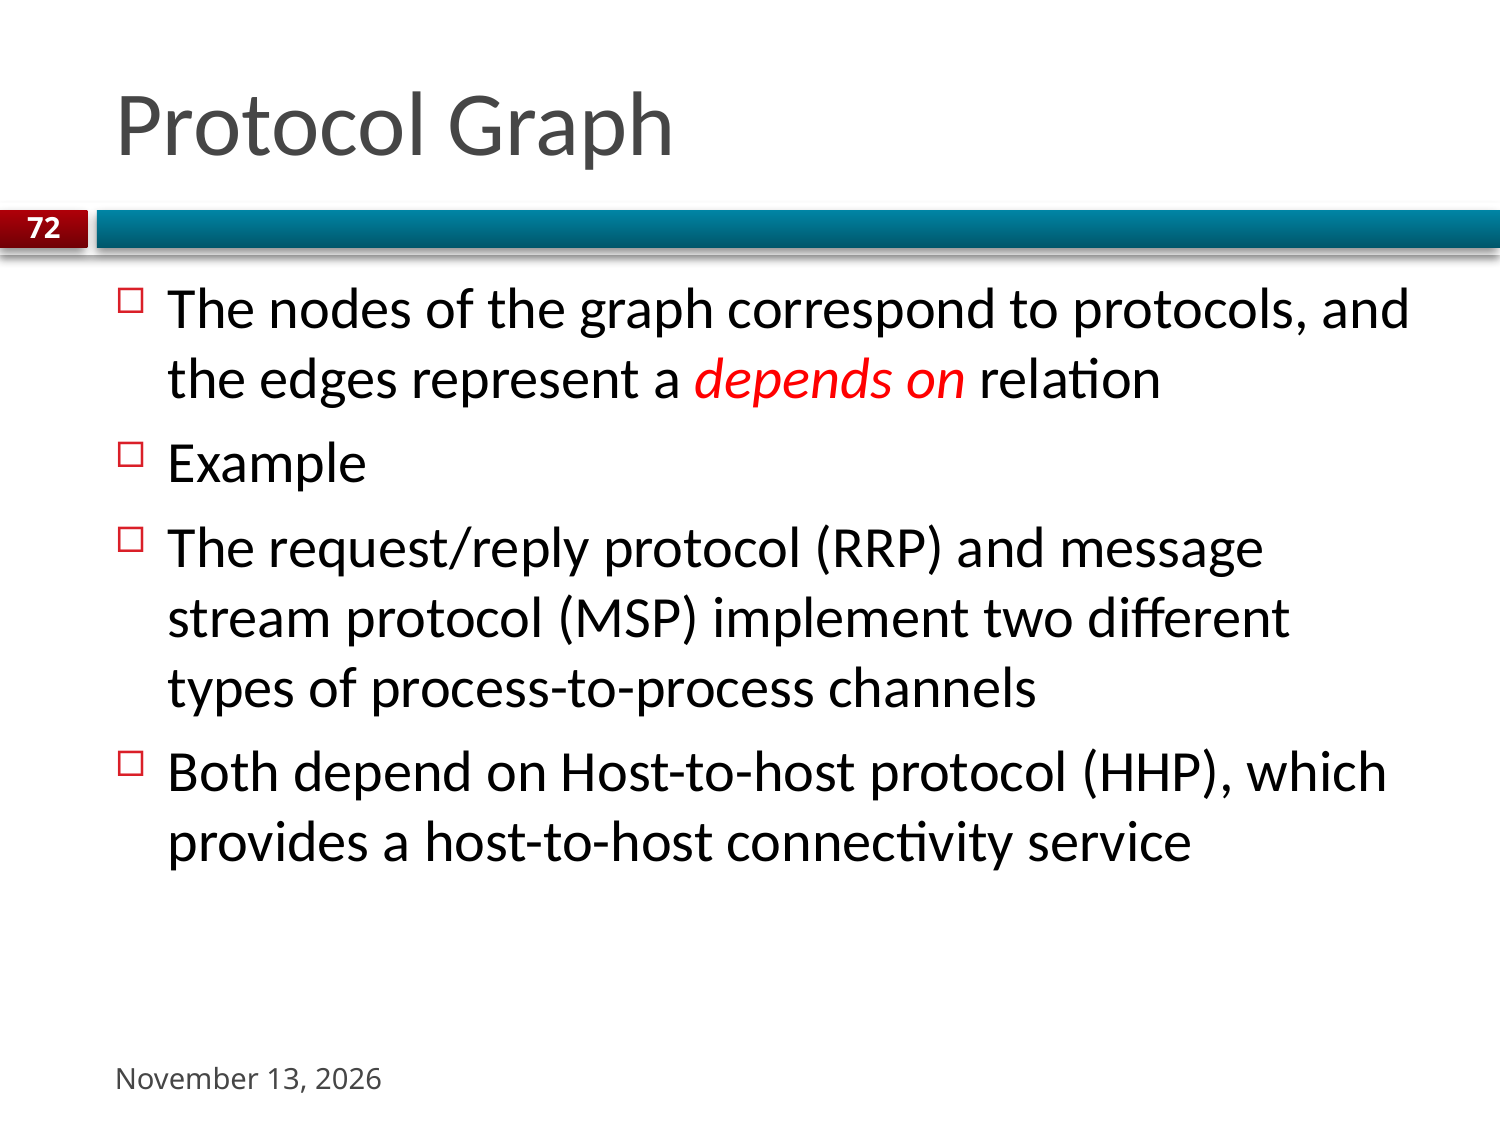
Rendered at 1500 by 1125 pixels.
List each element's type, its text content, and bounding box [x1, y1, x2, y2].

slide_number 72 [0, 208, 88, 249]
title Protocol Graph [100, 37, 1438, 200]
list The nodes of the graph correspond to protocols, and the edges represent a depends on relation Example The request/reply protocol (RRP) and message stream protocol (MSP) implement two different types of process-to-process channels Both depend on Host-to-host protocol (HHP), which provides a host-to-host connectivity service [100, 262, 1438, 1000]
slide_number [99, 1050, 538, 1110]
